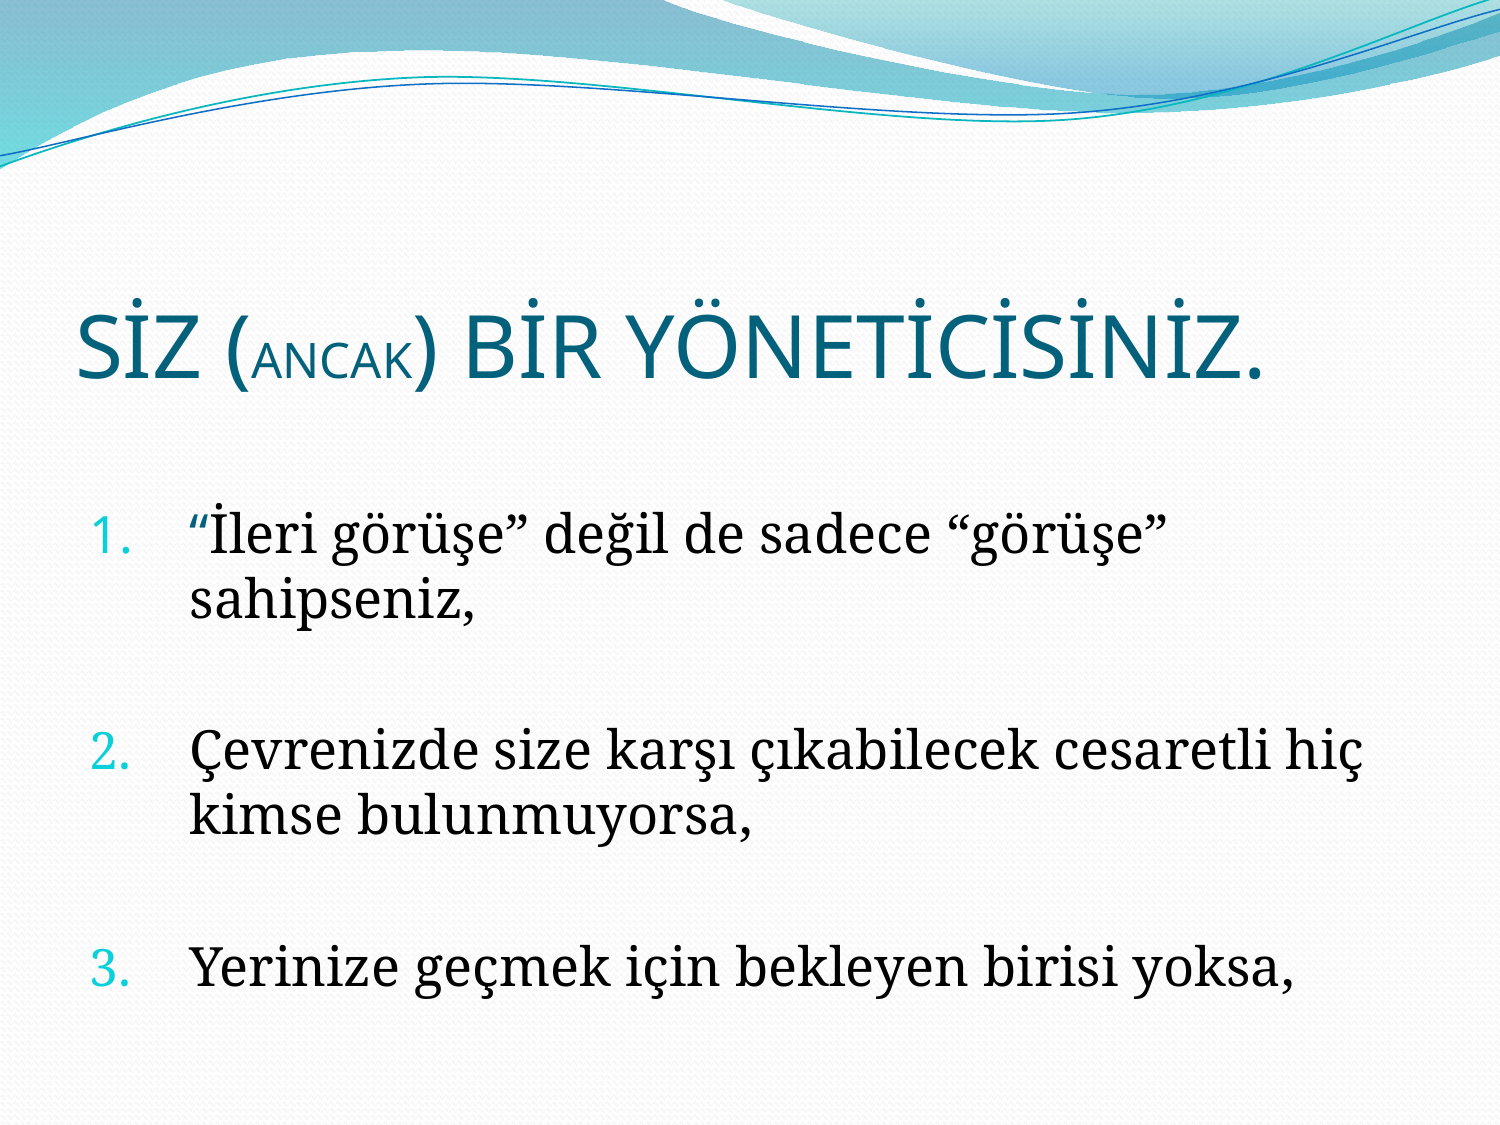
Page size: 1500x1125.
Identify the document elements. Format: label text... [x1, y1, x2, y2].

list “İleri görüşe” değil de sadece “görüşe” sahipseniz, Çevrenizde size karşı çıkabilecek cesaretli hiç kimse bulunmuyorsa, Yerinize geçmek için bekleyen birisi yoksa, [75, 491, 1425, 1038]
title SİZ (ANCAK) BİR YÖNETİCİSİNİZ. [75, 208, 1425, 396]
